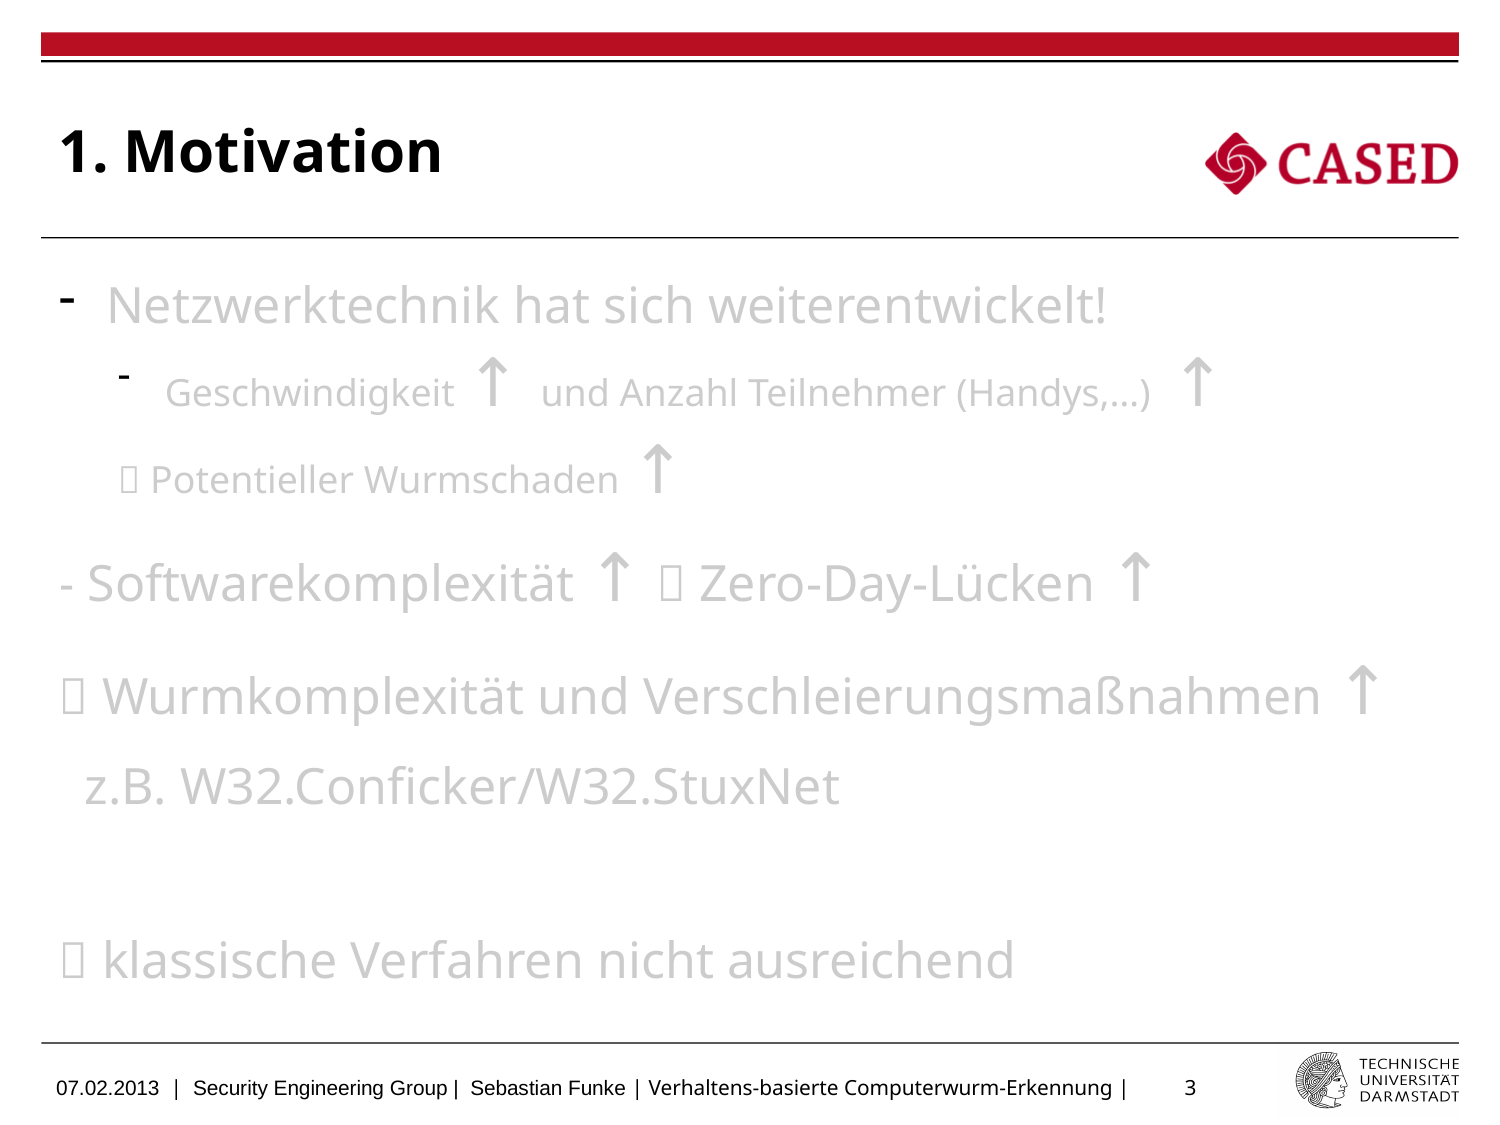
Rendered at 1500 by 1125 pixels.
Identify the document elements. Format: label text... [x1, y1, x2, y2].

title 1. Motivation [58, 79, 1149, 218]
list Netzwerktechnik hat sich weiterentwickelt! Geschwindigkeit ↑ und Anzahl Teilnehmer (Handys,…) ↑  Potentieller Wurmschaden ↑ - Softwarekomplexität ↑  Zero-Day-Lücken ↑  Wurmkomplexität und Verschleierungsmaßnahmen ↑ z.B. W32.Conficker/W32.StuxNet  klassische Verfahren nicht ausreichend [58, 265, 1483, 1001]
picture [1204, 131, 1459, 196]
picture [1277, 1044, 1459, 1118]
